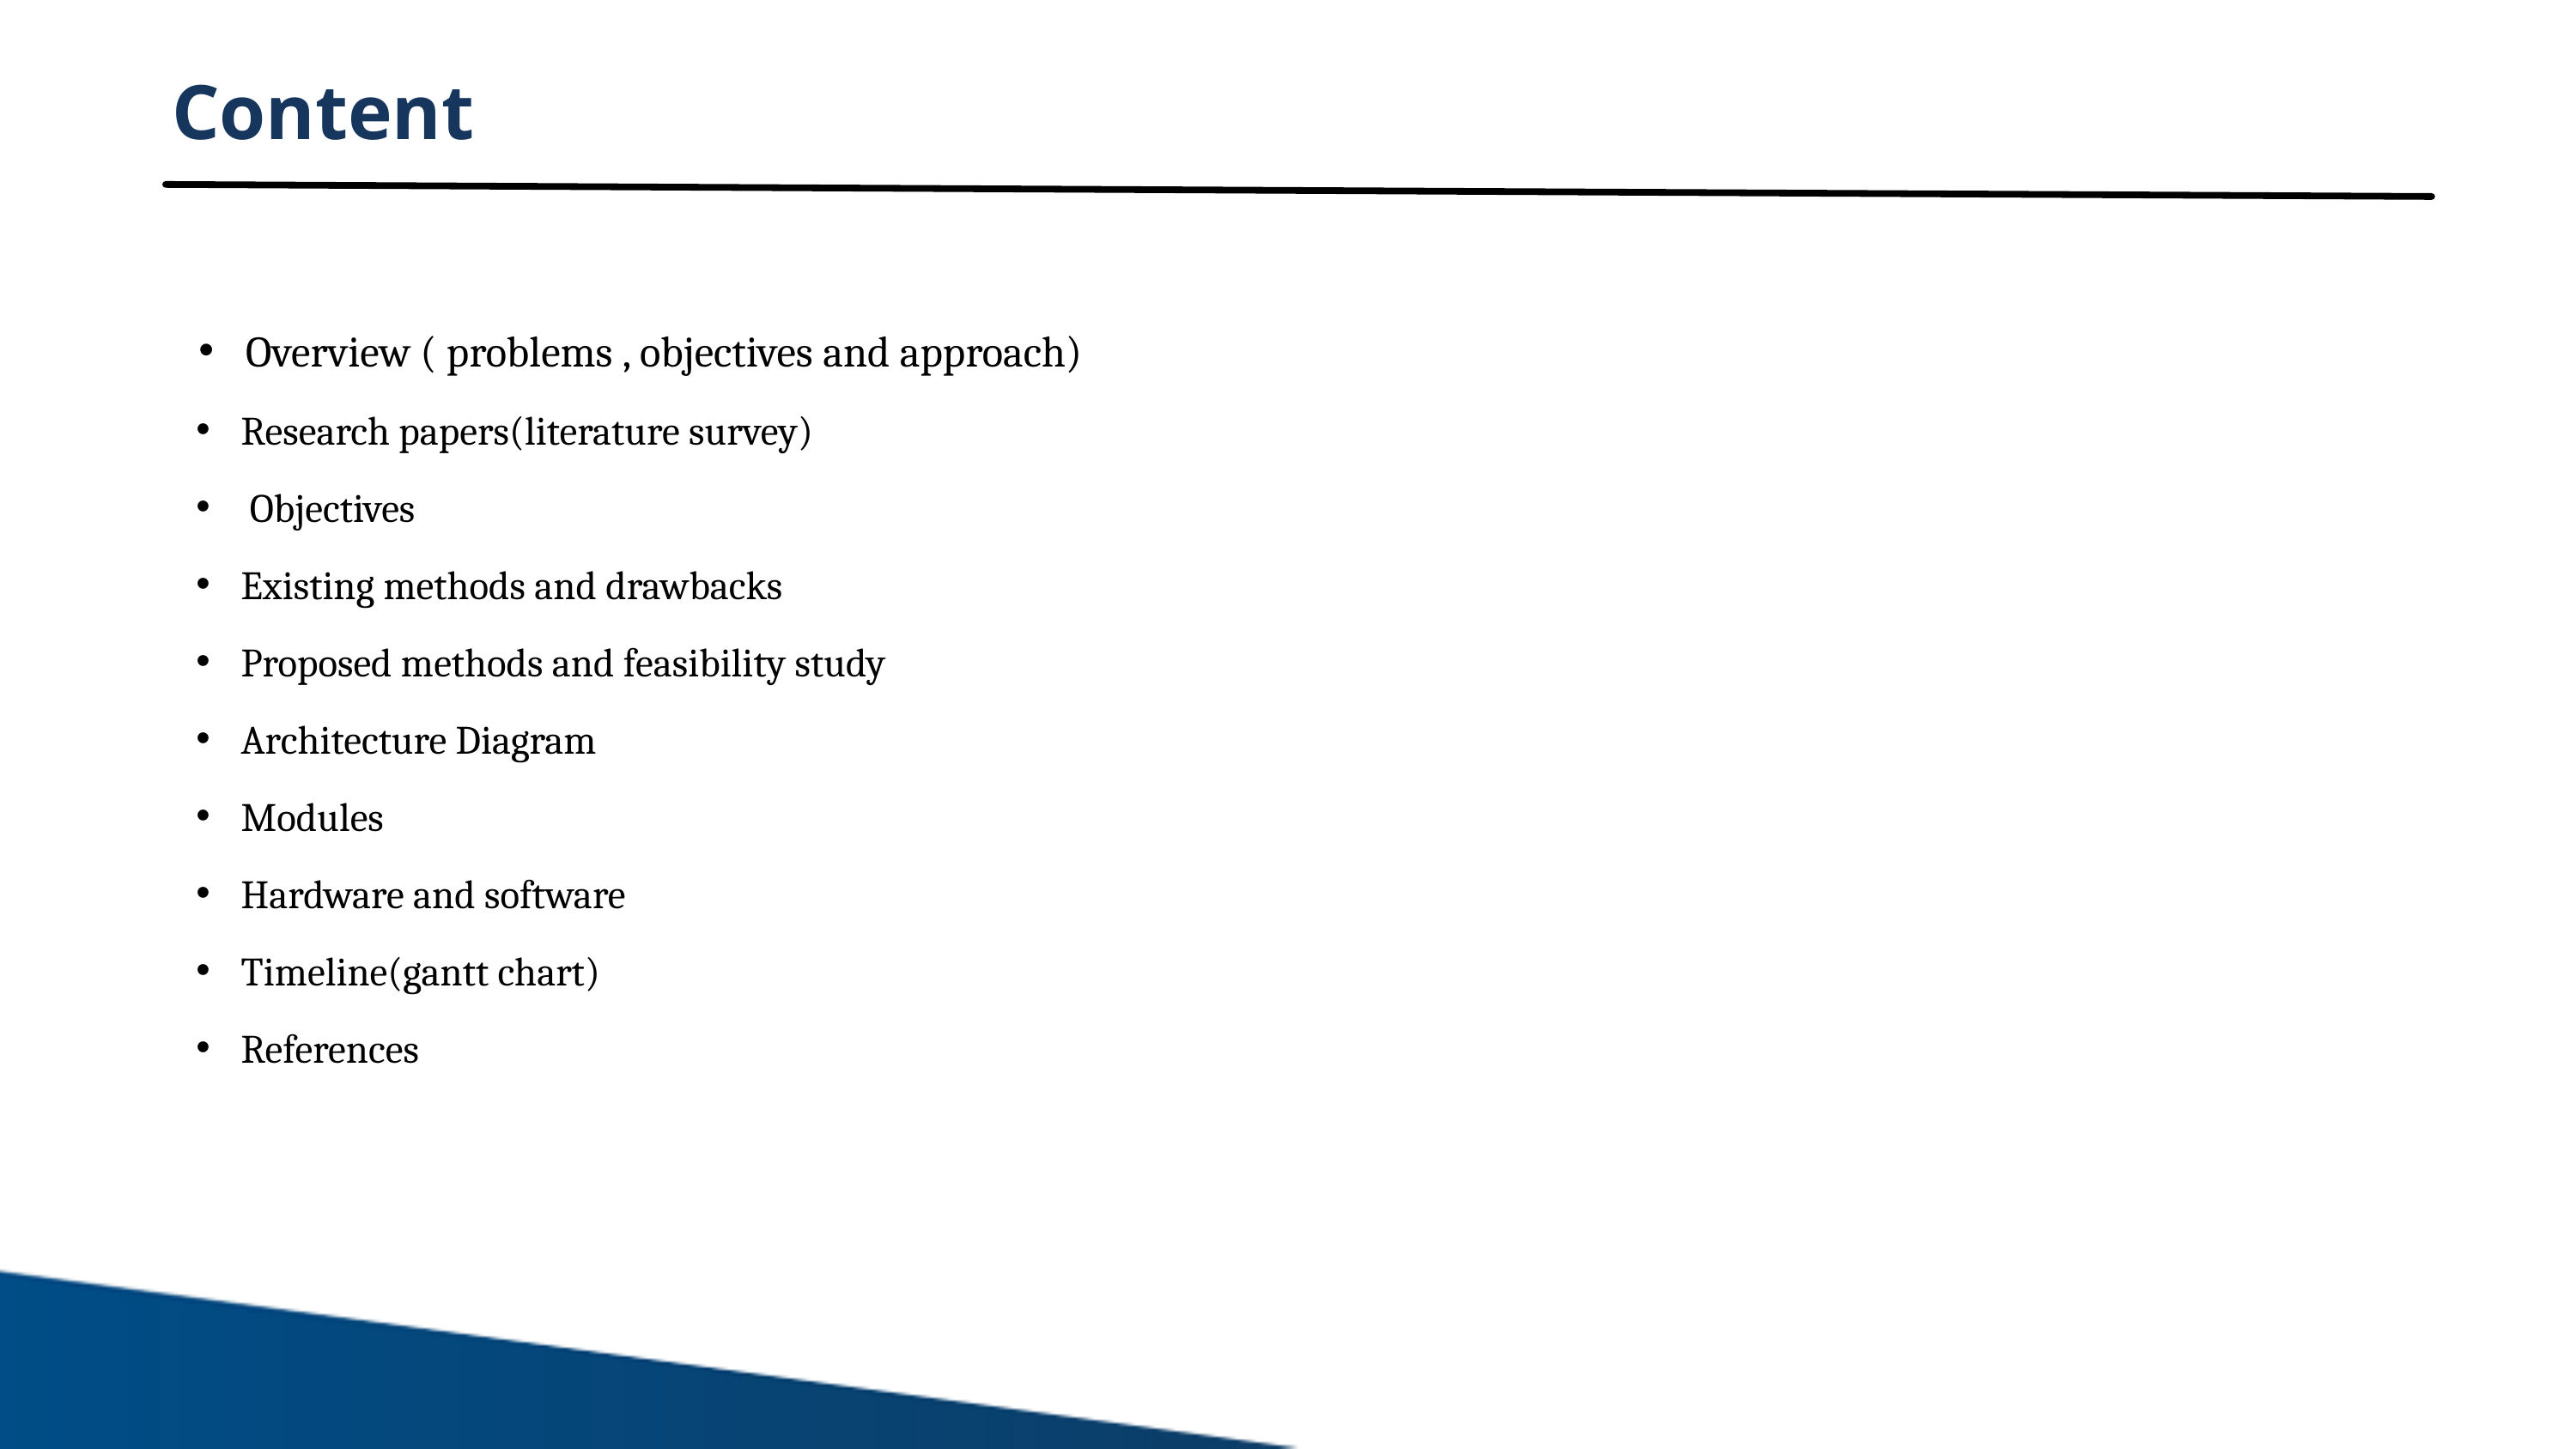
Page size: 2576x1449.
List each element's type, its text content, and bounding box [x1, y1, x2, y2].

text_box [171, 58, 2427, 161]
text_box Overview ( problems , objectives and approach) Research papers(literature survey) Objectives Existing methods and drawbacks Proposed methods and feasibility study Architecture Diagram Modules Hardware and software Timeline(gantt chart) References [151, 292, 2380, 1264]
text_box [0, 1264, 2576, 1449]
